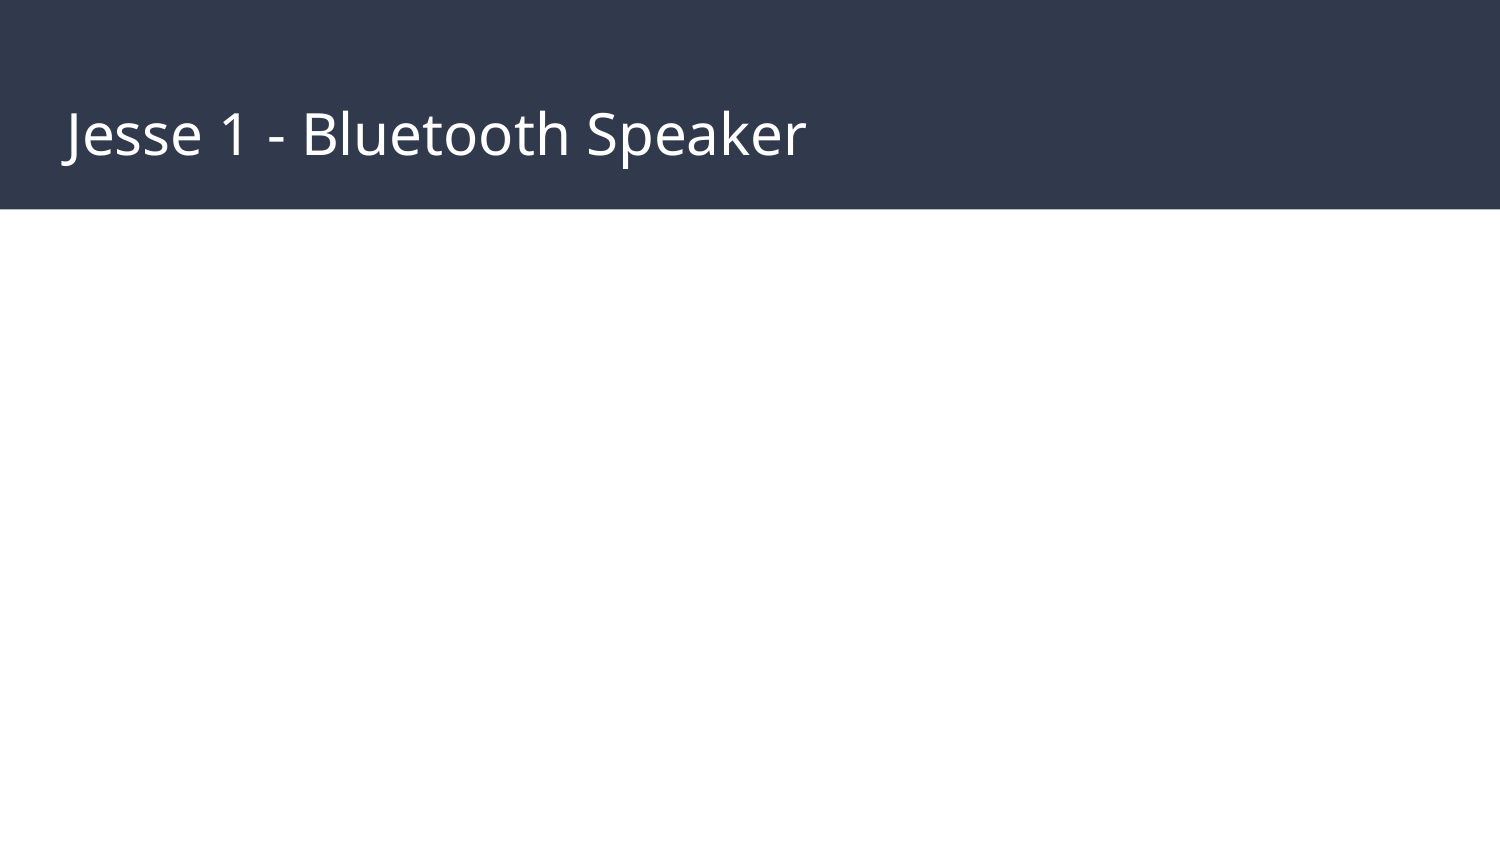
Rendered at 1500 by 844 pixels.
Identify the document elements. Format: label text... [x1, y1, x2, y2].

title Jesse 1 - Bluetooth Speaker [51, 82, 1449, 185]
